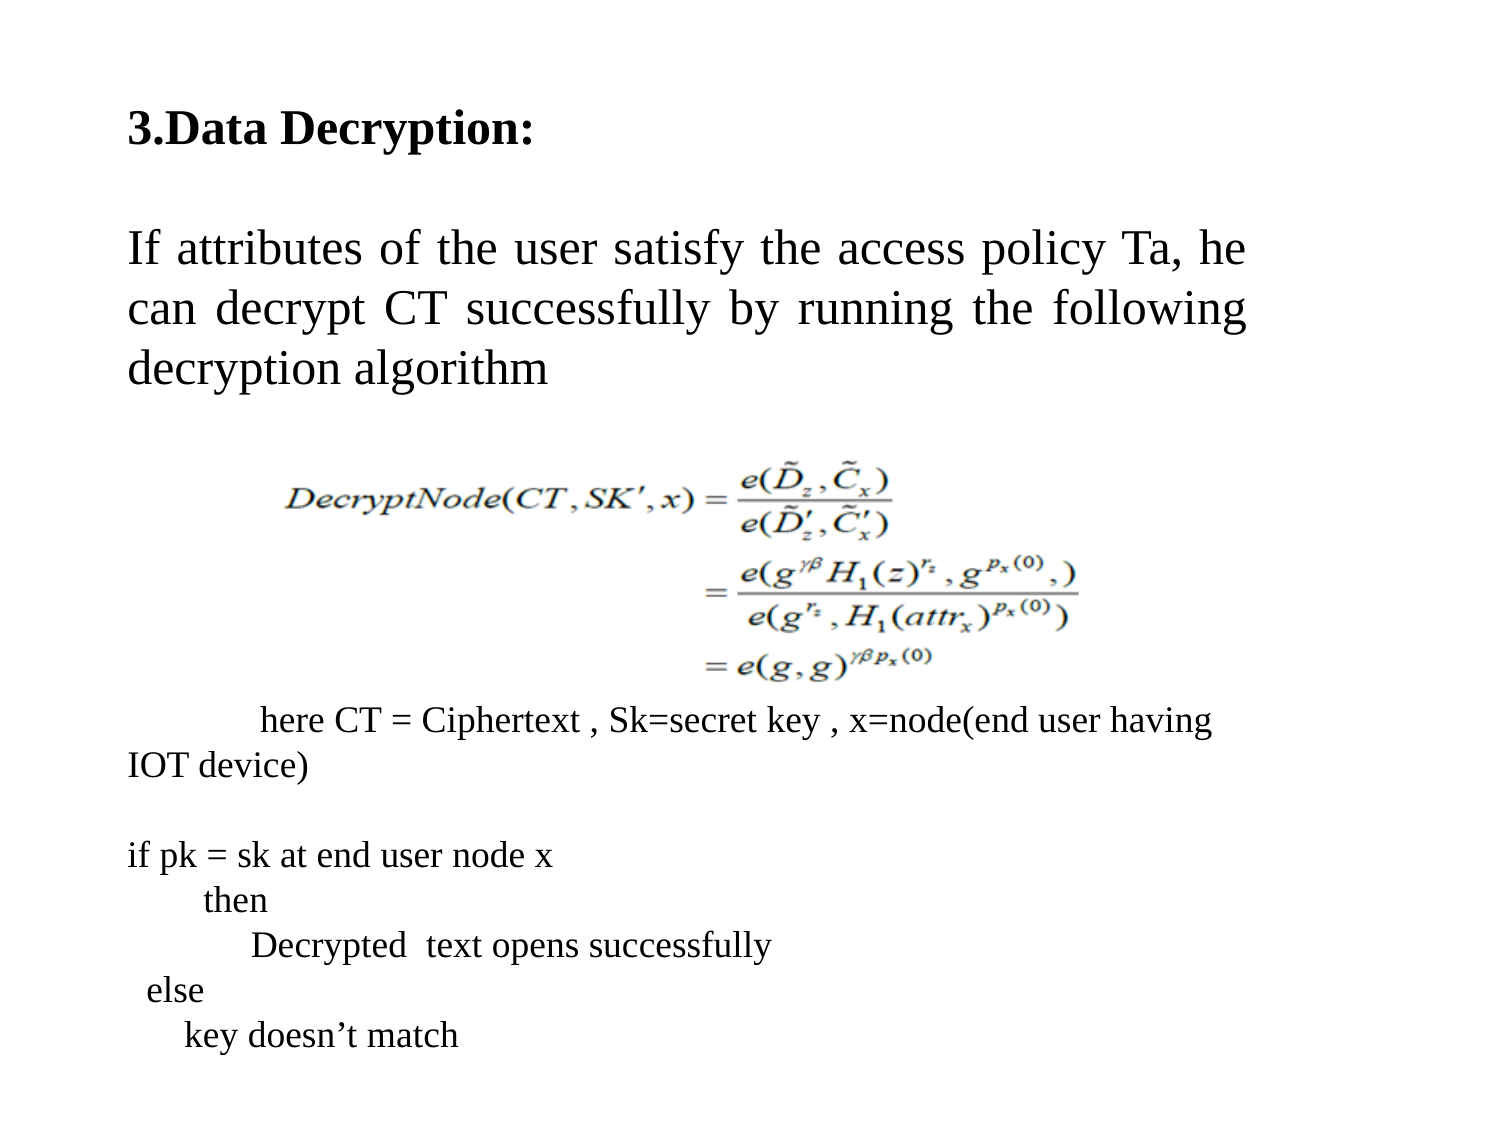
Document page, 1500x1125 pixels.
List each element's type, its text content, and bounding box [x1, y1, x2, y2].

text_box 3.Data Decryption: If attributes of the user satisfy the access policy Ta, he can decrypt CT successfully by running the following decryption algorithm here CT = Ciphertext , Sk=secret key , x=node(end user having IOT device) if pk = sk at end user node x then Decrypted text opens successfully else key doesn’t match [112, 87, 1263, 1125]
picture [212, 449, 1107, 693]
